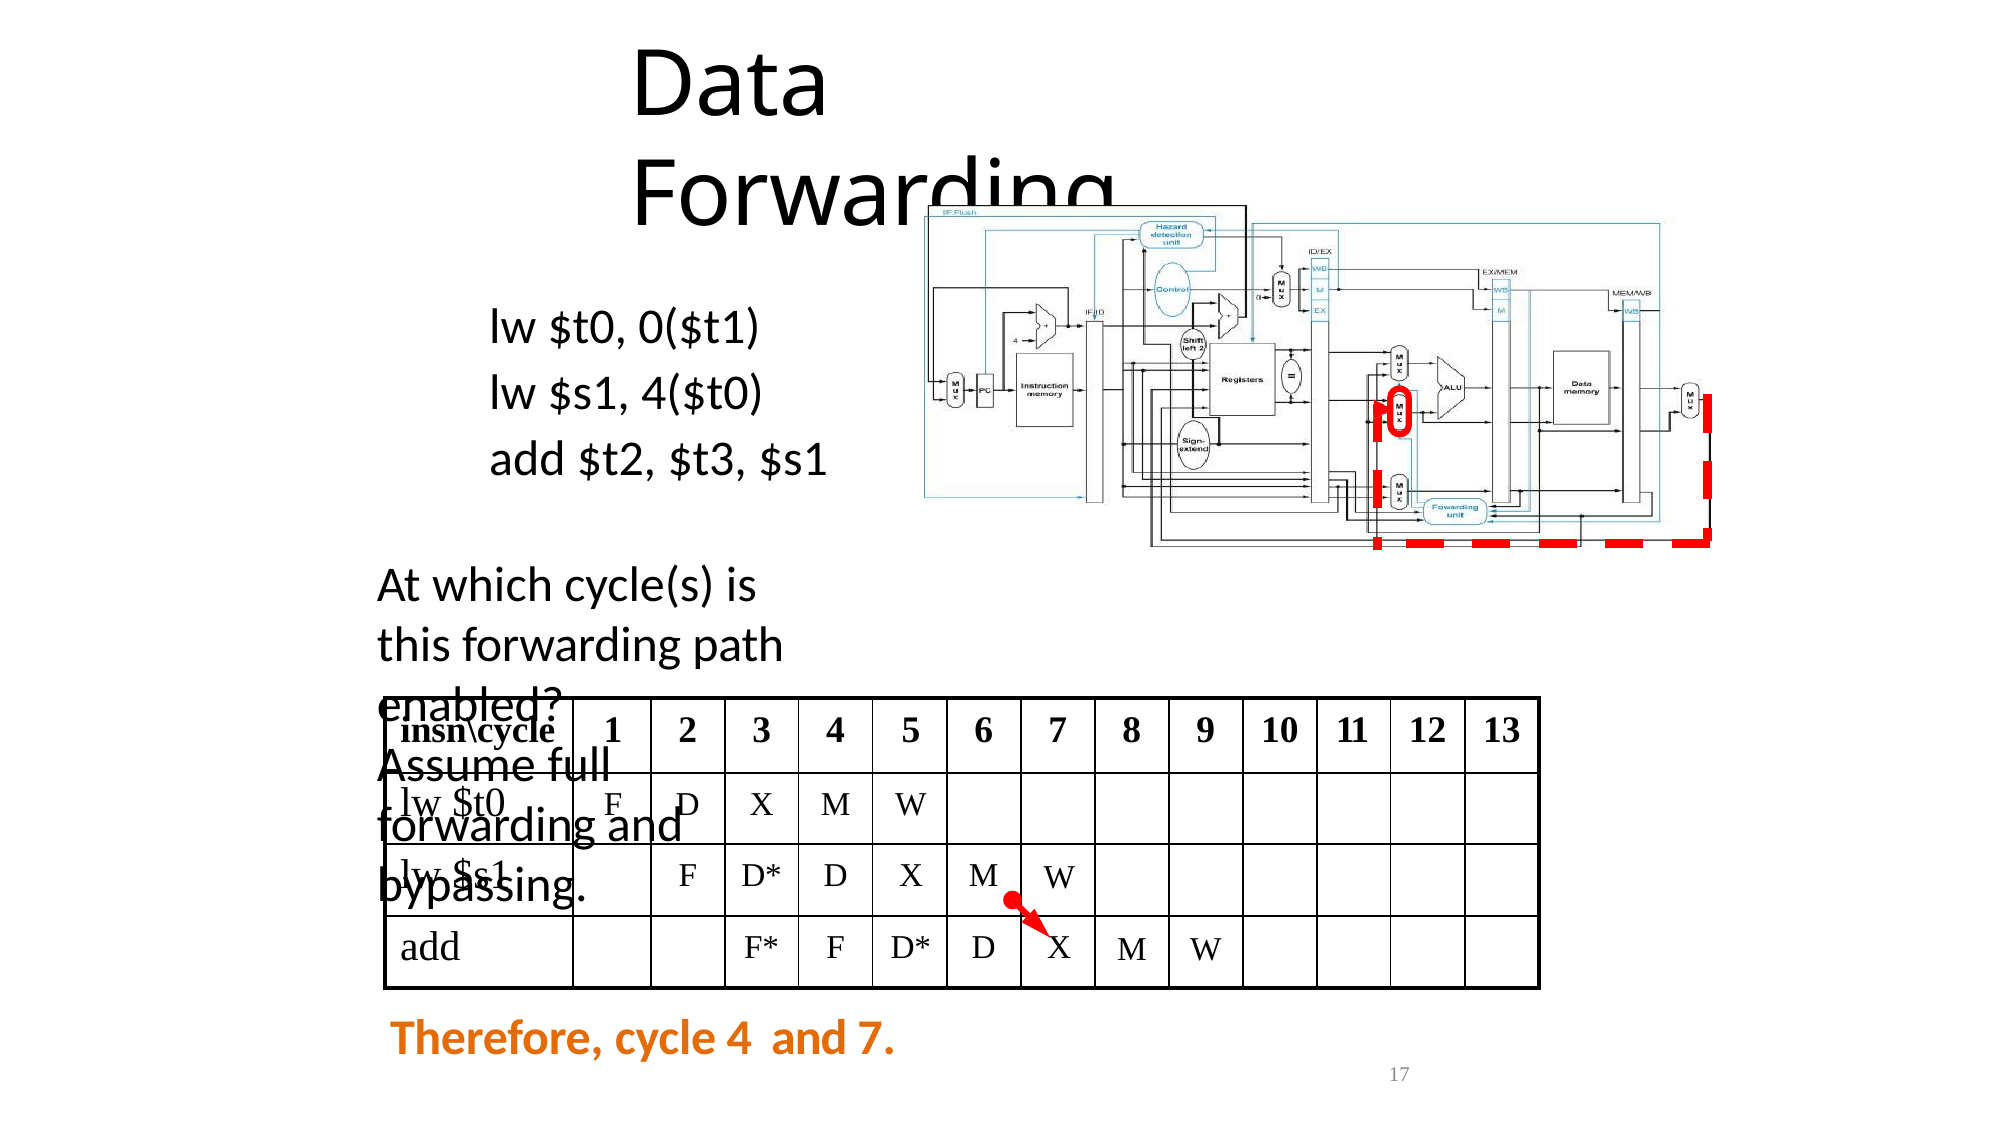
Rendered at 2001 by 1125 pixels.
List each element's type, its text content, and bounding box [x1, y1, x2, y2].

table_cell [1096, 774, 1168, 843]
table_cell [652, 917, 724, 986]
table_cell F* [726, 917, 798, 986]
table_cell X [873, 845, 946, 915]
table_header insn\cycle [387, 700, 572, 772]
table_cell M [948, 845, 1020, 915]
table_cell [1466, 917, 1537, 986]
table_cell W [873, 774, 946, 843]
text_box lw $t0, 0($t1) lw $s1, 4($t0) add $t2, $t3, $s1 At which cycle(s) is this forwarding path enabled? Assume full forwarding and bypassing. [374, 285, 1380, 912]
table_header 2 [652, 700, 724, 772]
table_cell [1466, 845, 1537, 915]
table_cell F [799, 917, 872, 986]
table_header 5 [873, 700, 946, 772]
table_cell [1022, 774, 1094, 843]
slide_number 17 [1382, 747, 1419, 1125]
table_header 3 [726, 700, 798, 772]
table_cell D* [873, 917, 946, 986]
table_cell add [387, 917, 572, 986]
table_cell [1318, 845, 1382, 915]
table_cell [1244, 917, 1316, 986]
table_cell W [1170, 917, 1242, 986]
table_cell W [1022, 845, 1094, 915]
table_cell M [1096, 917, 1168, 986]
table_header 10 [1244, 700, 1316, 772]
table_cell X [1022, 917, 1094, 986]
table_cell [574, 917, 650, 986]
table_cell D [799, 845, 872, 915]
table_header 9 [1170, 700, 1242, 772]
table_cell [1244, 845, 1316, 915]
table_cell D* [726, 845, 798, 915]
table_header 1 [574, 700, 650, 772]
text_box [1003, 890, 1051, 938]
table_cell lw $s1 [387, 845, 572, 915]
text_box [924, 205, 1713, 551]
table_cell [1466, 774, 1537, 843]
table_cell [1244, 774, 1316, 843]
table_cell [574, 845, 650, 915]
table_cell M [799, 774, 872, 843]
table_cell [1419, 774, 1464, 843]
table_header 12 [1391, 700, 1464, 772]
table_cell D [948, 917, 1020, 986]
table_header 8 [1096, 700, 1168, 772]
table_cell [1170, 845, 1242, 915]
table_cell F [652, 845, 724, 915]
table_header 7 [1022, 700, 1094, 772]
table_cell [1170, 774, 1242, 843]
table_header 13 [1466, 700, 1537, 772]
table_cell [1419, 845, 1464, 915]
table_header 4 [799, 700, 872, 772]
text_box Therefore, cycle 4 and 7. [387, 1002, 1188, 1065]
table_cell [1318, 774, 1382, 843]
table_cell lw $t0 [387, 774, 572, 843]
table_cell X [726, 774, 798, 843]
table_cell [1318, 917, 1382, 986]
table_cell D [652, 774, 724, 843]
table_cell [948, 774, 1020, 843]
table_cell [1096, 845, 1168, 915]
table_cell F [574, 774, 650, 843]
table_header 6 [948, 700, 1020, 772]
table_header 11 [1318, 700, 1390, 772]
title Data Forwarding [627, 21, 1248, 244]
table_cell [1419, 917, 1464, 986]
